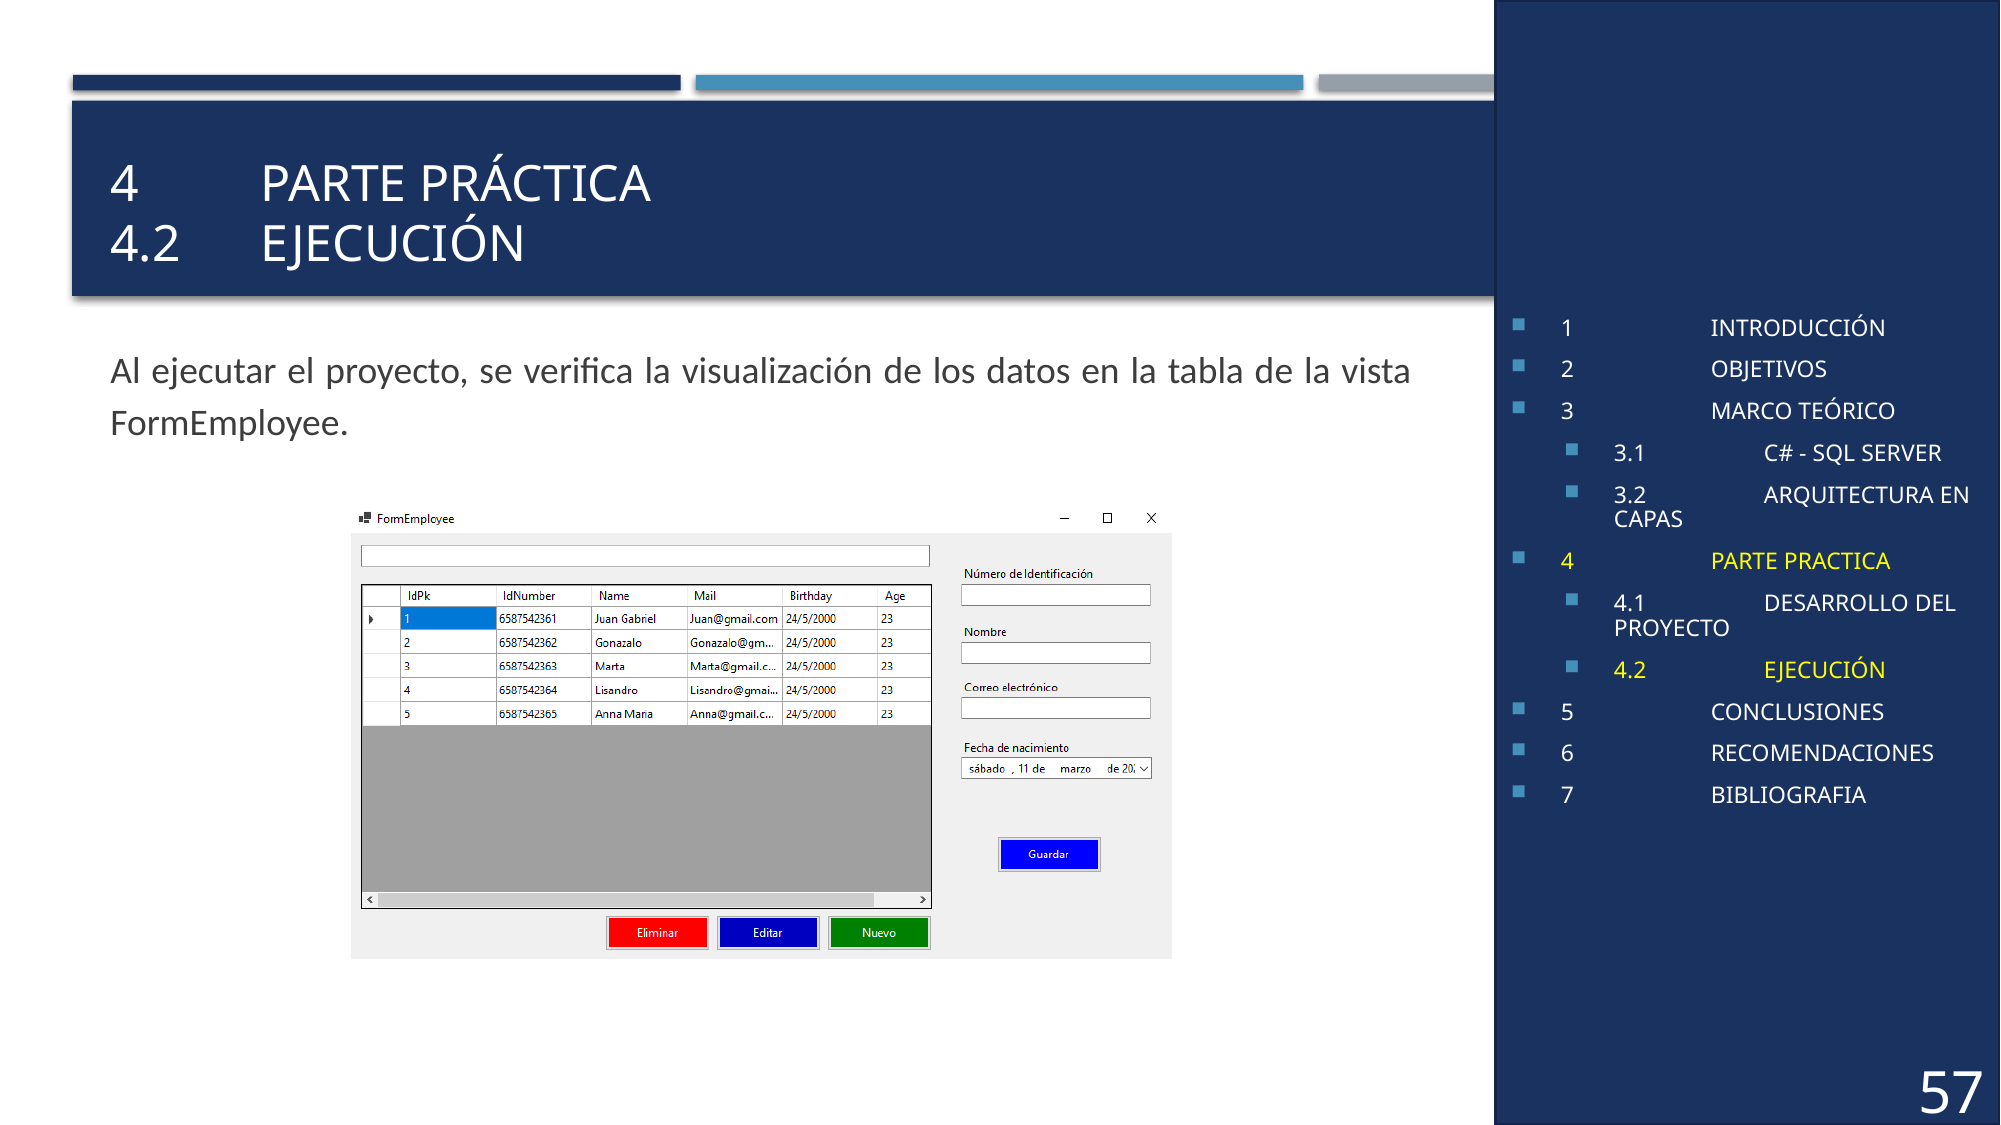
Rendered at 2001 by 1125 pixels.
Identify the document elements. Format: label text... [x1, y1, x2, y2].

title 4 Parte práctica 4.2 EJECUCIÓN [95, 112, 1494, 279]
picture [351, 503, 1172, 960]
slide_number 57 [1827, 1065, 2000, 1125]
list Al ejecutar el proyecto, se verifica la visualización de los datos en la tabla de la vista FormEmployee. [95, 323, 1428, 460]
text_box 1 INTRODUCCIÓN 2 OBJETIVOS 3 MARCO TEÓRICO 3.1 C# - SQL SERVER 3.2 ARQUITECTURA EN CAPAS 4 PARTE PRACTICA 4.1 DESARROLLO DEL PROYECTO 4.2 EJECUCIÓN 5 CONCLUSIONES 6 RECOMENDACIONES 7 BIBLIOGRAFIA [1494, 0, 2000, 1125]
